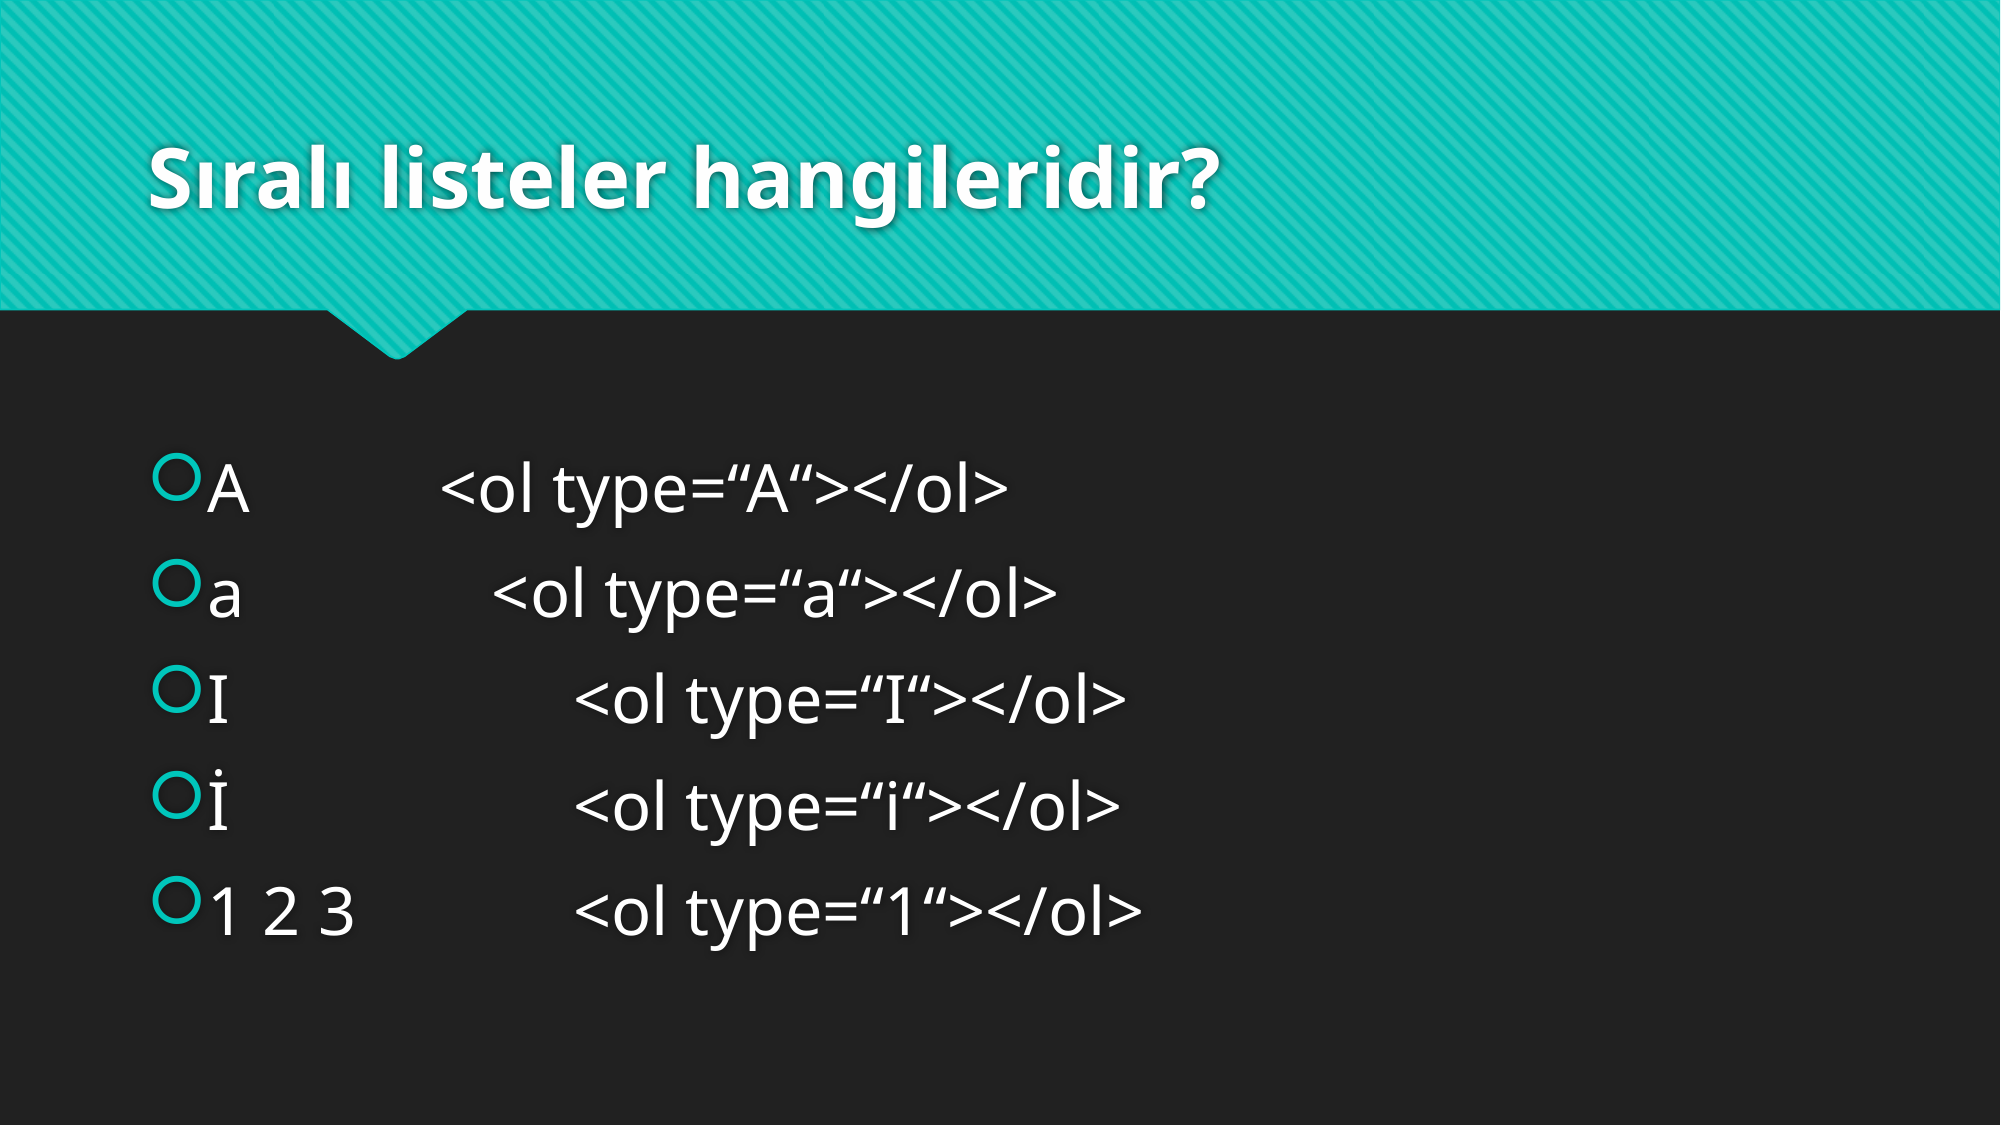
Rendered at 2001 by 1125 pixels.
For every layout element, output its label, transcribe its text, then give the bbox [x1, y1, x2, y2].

list A <ol type=“A“></ol> a <ol type=“a“></ol> I <ol type=“I“></ol> İ <ol type=“i“></ol> 1 2 3 <ol type=“1“></ol> [132, 399, 1865, 996]
title Sıralı listeler hangileridir? [132, 73, 1868, 233]
